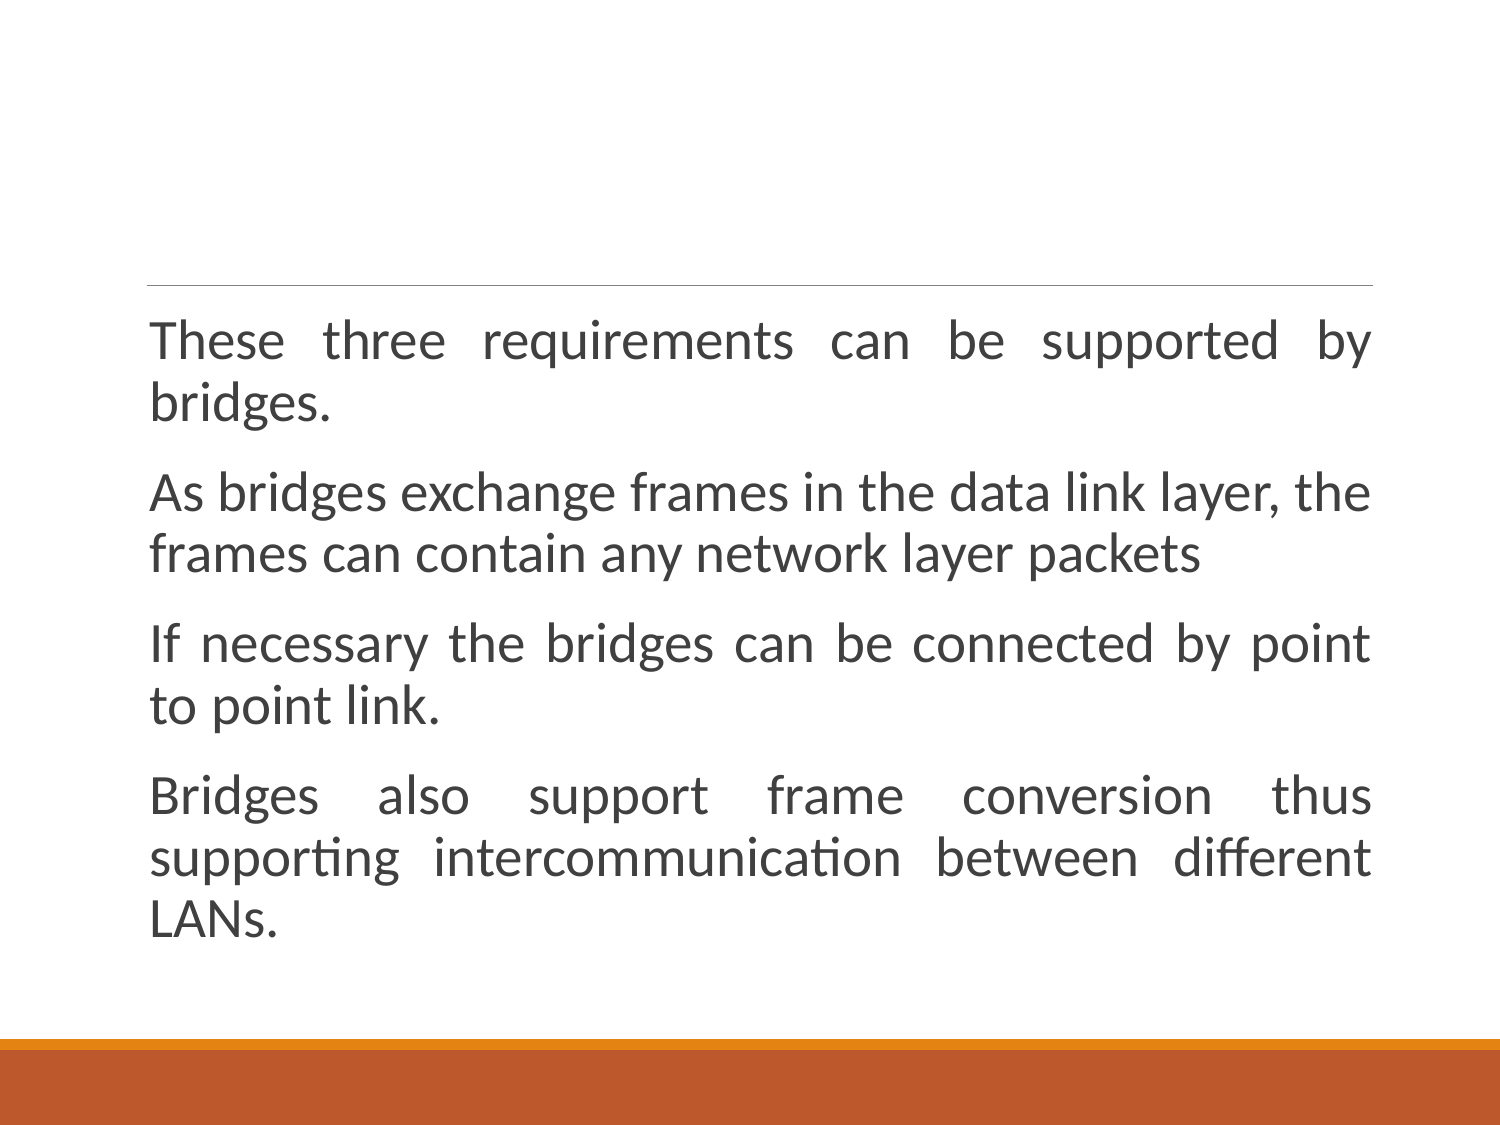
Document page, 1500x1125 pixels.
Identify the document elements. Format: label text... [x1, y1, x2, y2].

list These three requirements can be supported by bridges. As bridges exchange frames in the data link layer, the frames can contain any network layer packets If necessary the bridges can be connected by point to point link. Bridges also support frame conversion thus supporting intercommunication between different LANs. [135, 302, 1373, 963]
